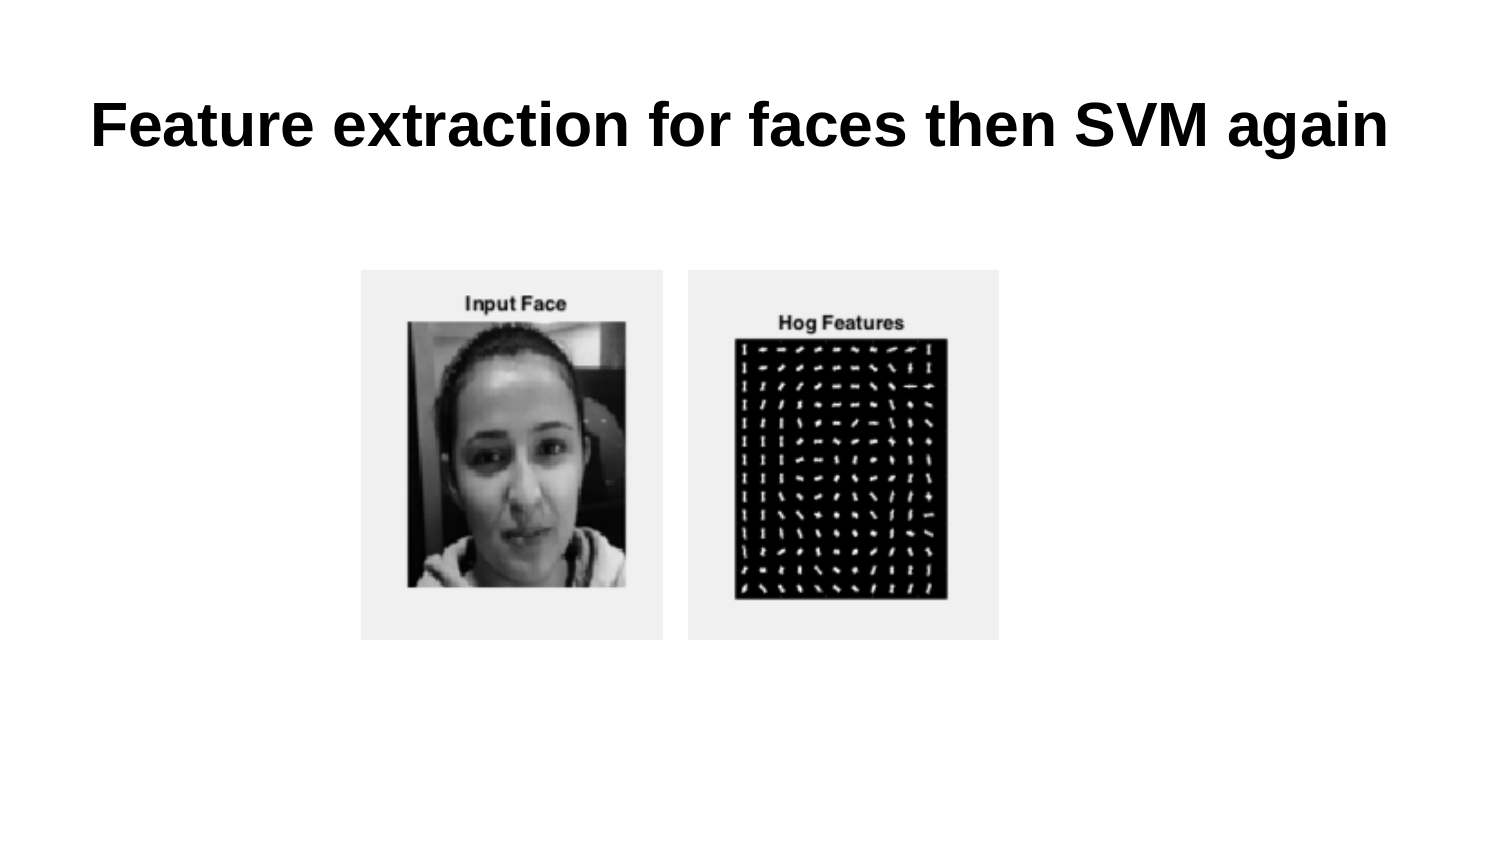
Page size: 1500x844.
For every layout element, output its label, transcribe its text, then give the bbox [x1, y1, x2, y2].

picture [360, 270, 664, 641]
title Feature extraction for faces then SVM again [75, 33, 1425, 175]
picture [687, 270, 1000, 641]
